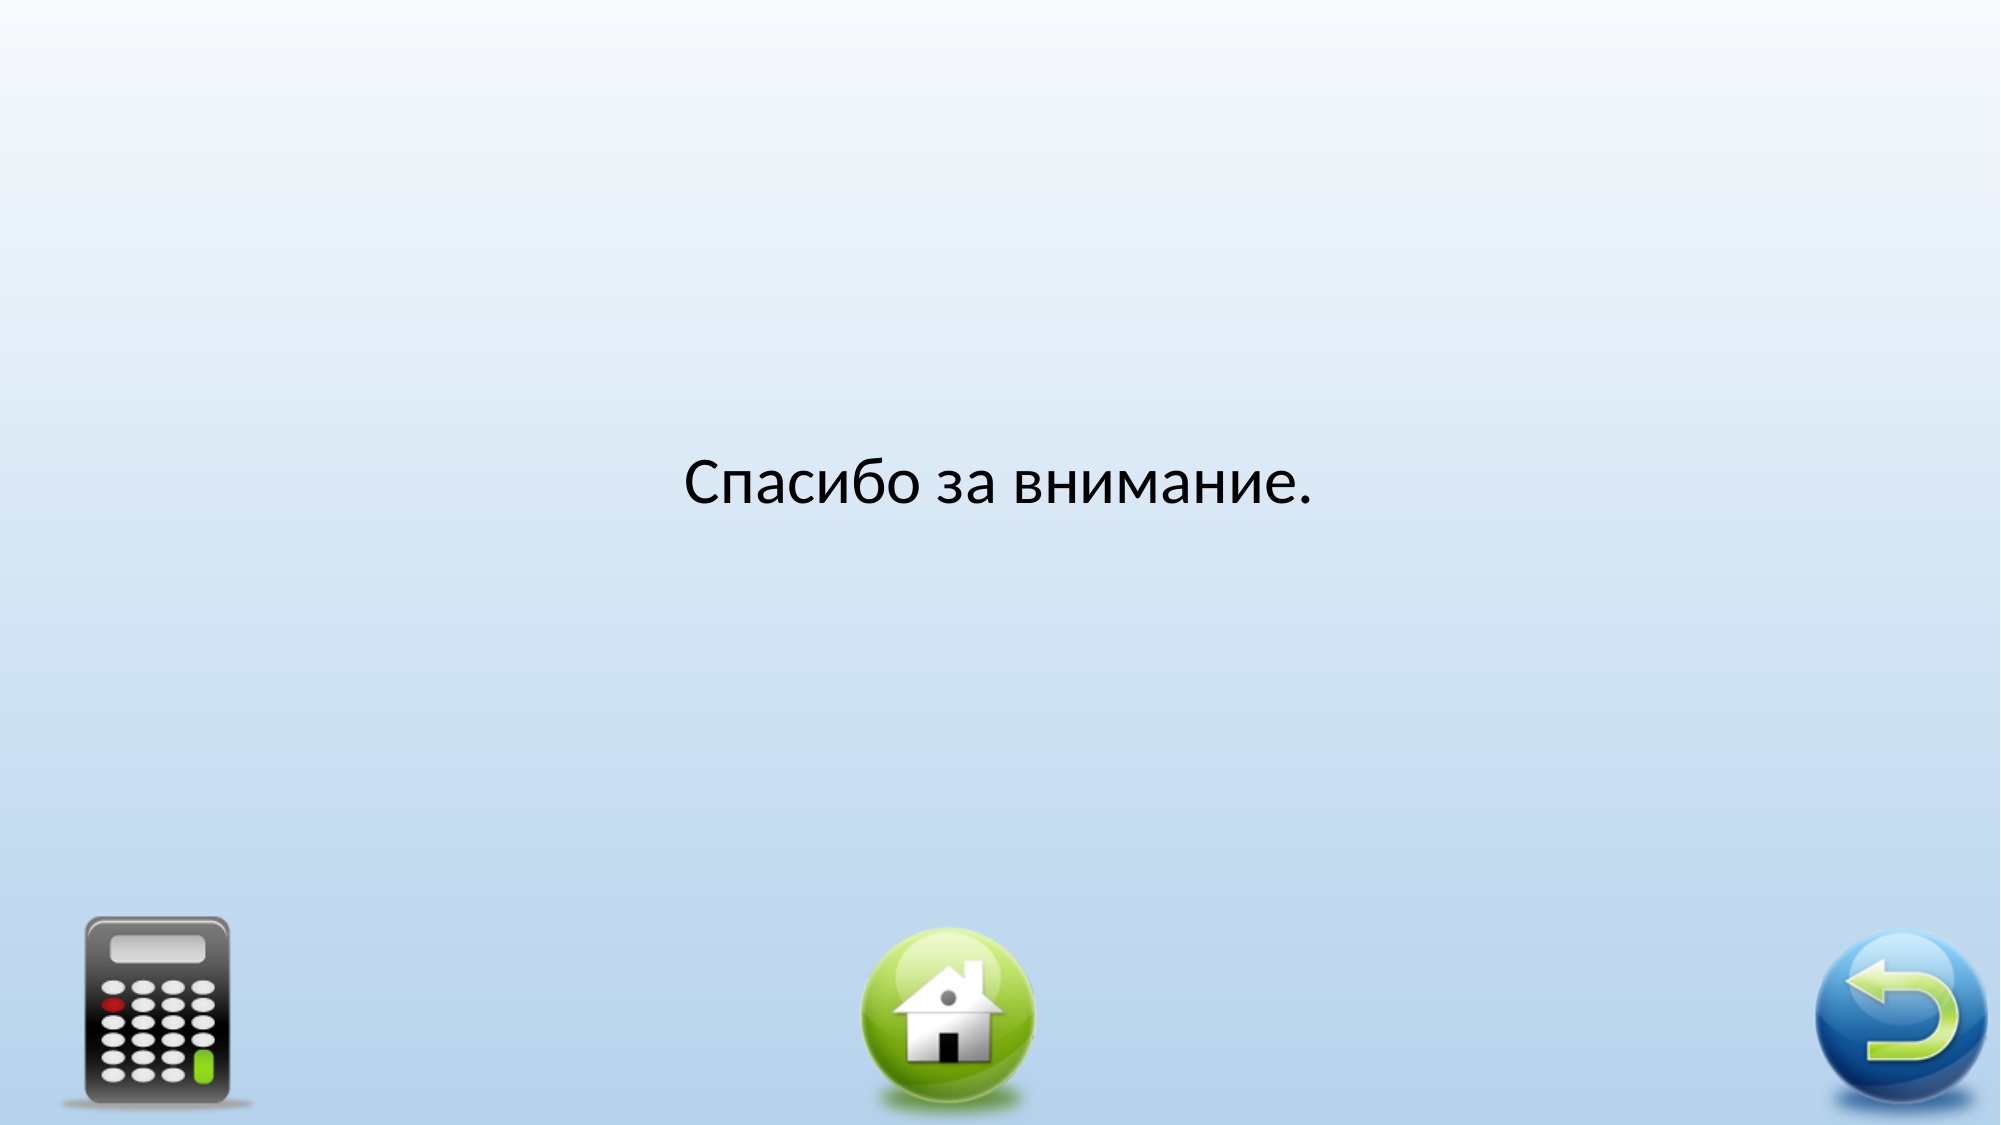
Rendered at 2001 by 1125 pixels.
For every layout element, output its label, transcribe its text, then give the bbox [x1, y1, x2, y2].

picture [846, 924, 1047, 1125]
text_box Спасибо за внимание. [0, 429, 2000, 524]
picture [1799, 925, 2000, 1125]
picture [58, 915, 259, 1116]
